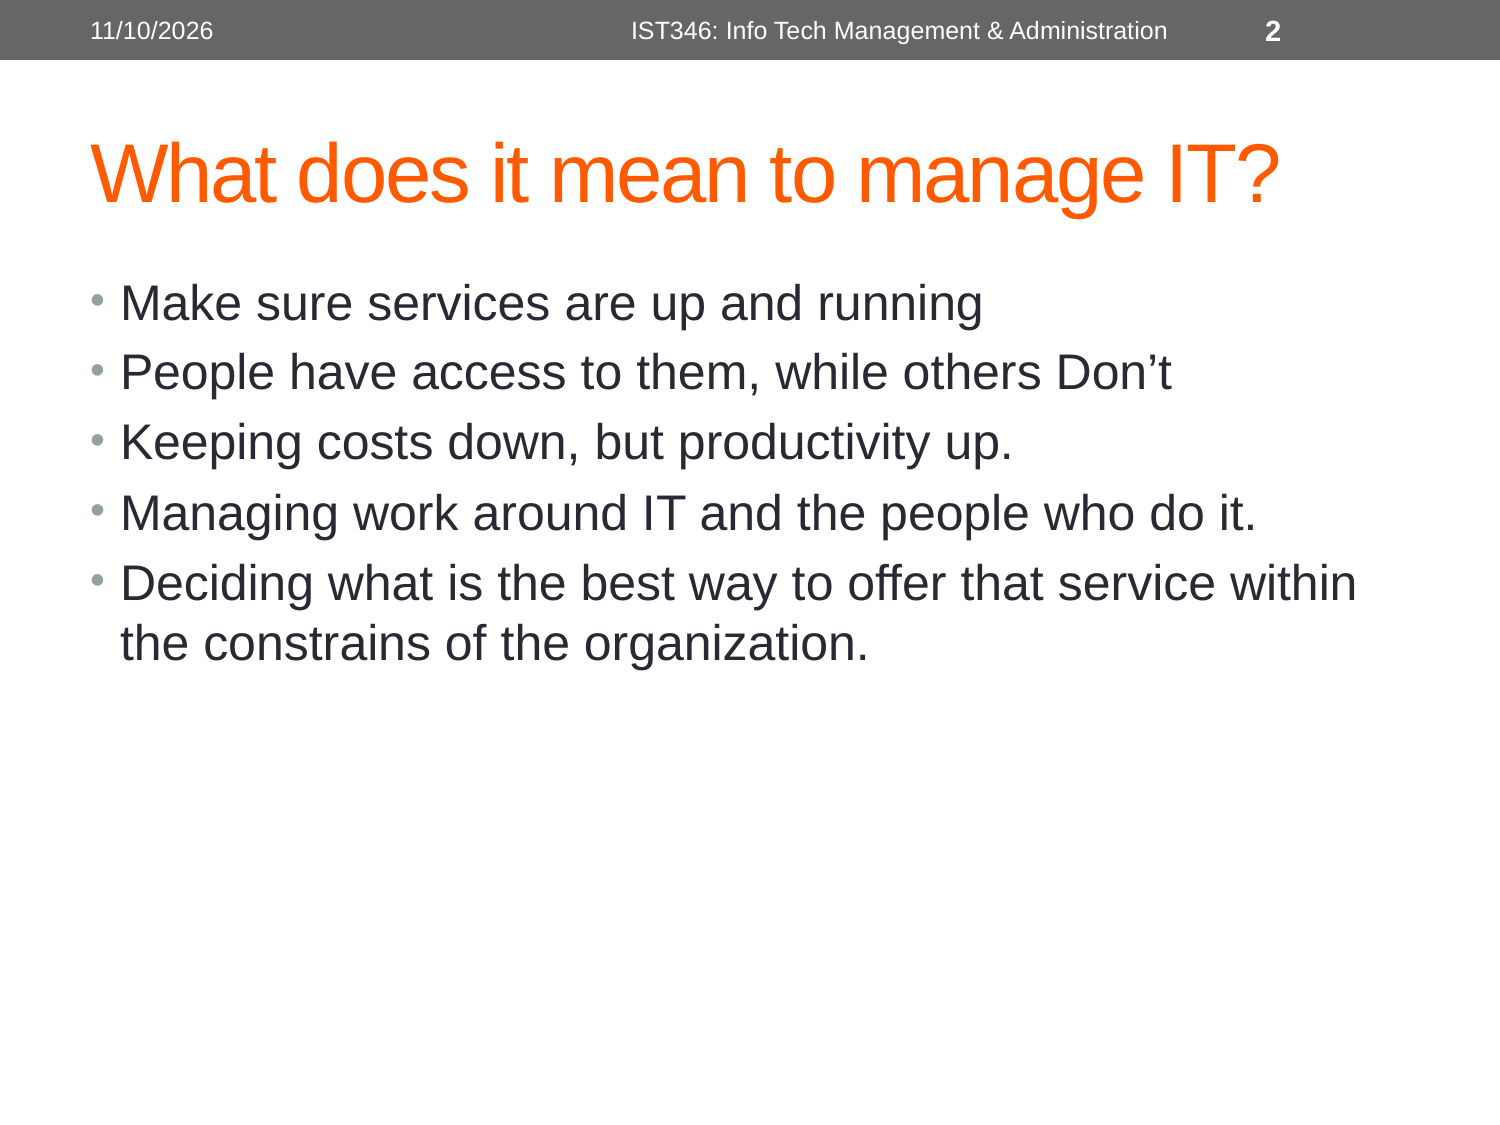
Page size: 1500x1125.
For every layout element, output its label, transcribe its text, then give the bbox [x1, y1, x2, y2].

footer IST346: Info Tech Management & Administration [562, 3, 1238, 57]
title What does it mean to manage IT? [75, 87, 1425, 250]
slide_number 2 [1250, 3, 1425, 57]
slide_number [75, 3, 550, 57]
list Make sure services are up and running People have access to them, while others Don’t Keeping costs down, but productivity up. Managing work around IT and the people who do it. Deciding what is the best way to offer that service within the constrains of the organization. [75, 262, 1425, 1063]
